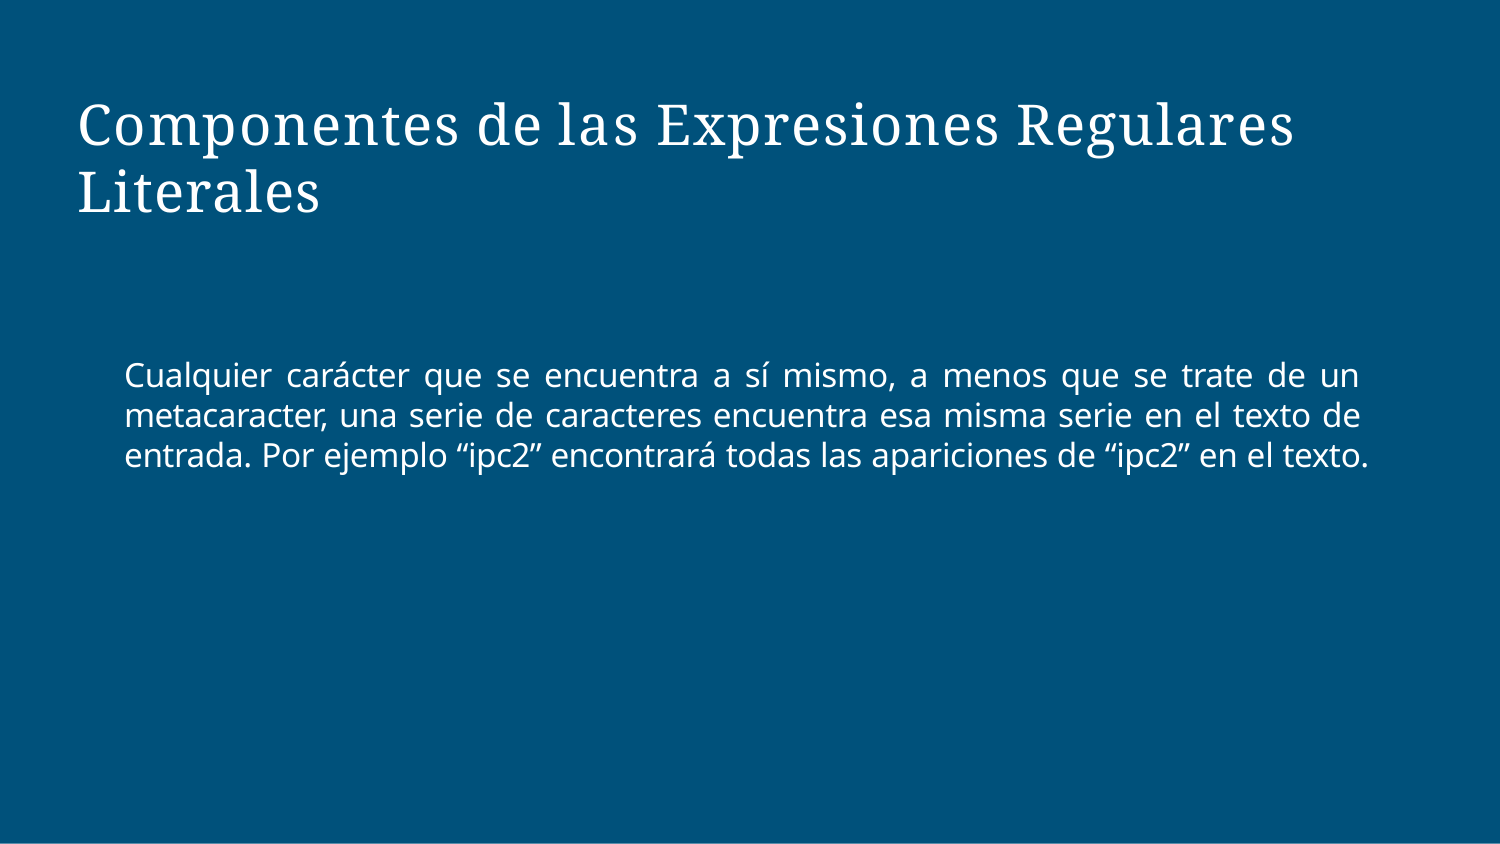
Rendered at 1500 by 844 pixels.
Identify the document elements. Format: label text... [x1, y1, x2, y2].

title Componentes de las Expresiones Regulares Literales [75, 87, 1425, 231]
text_box Cualquier carácter que se encuentra a sí mismo, a menos que se trate de un metacaracter, una serie de caracteres encuentra esa misma serie en el texto de entrada. Por ejemplo “ipc2” encontrará todas las apariciones de “ipc2” en el texto. [122, 352, 1374, 474]
